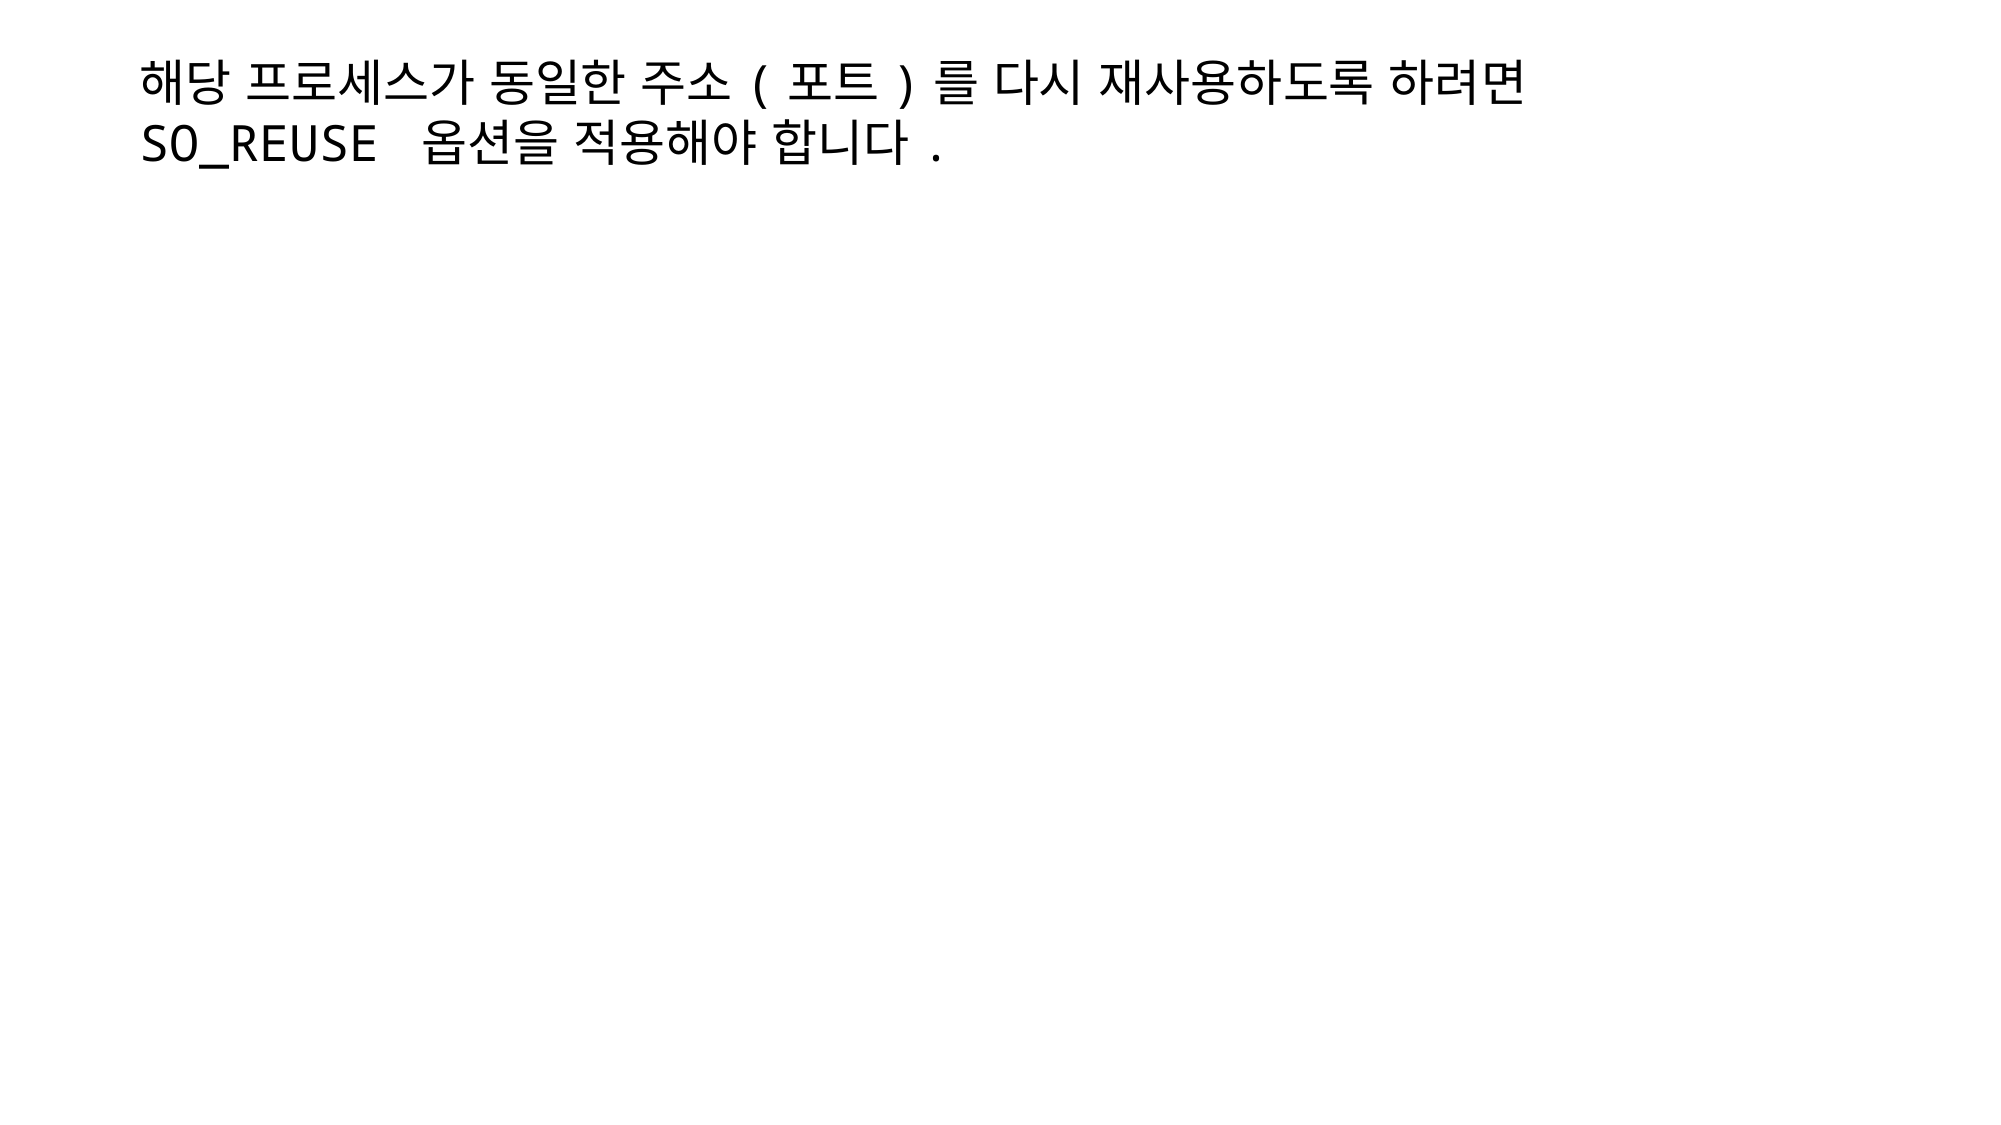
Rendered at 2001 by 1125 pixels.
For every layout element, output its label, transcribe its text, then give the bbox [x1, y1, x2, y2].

text_box 해당 프로세스가 동일한 주소(포트)를 다시 재사용하도록 하려면 SO_REUSE 옵션을 적용해야 합니다. [124, 43, 1543, 179]
